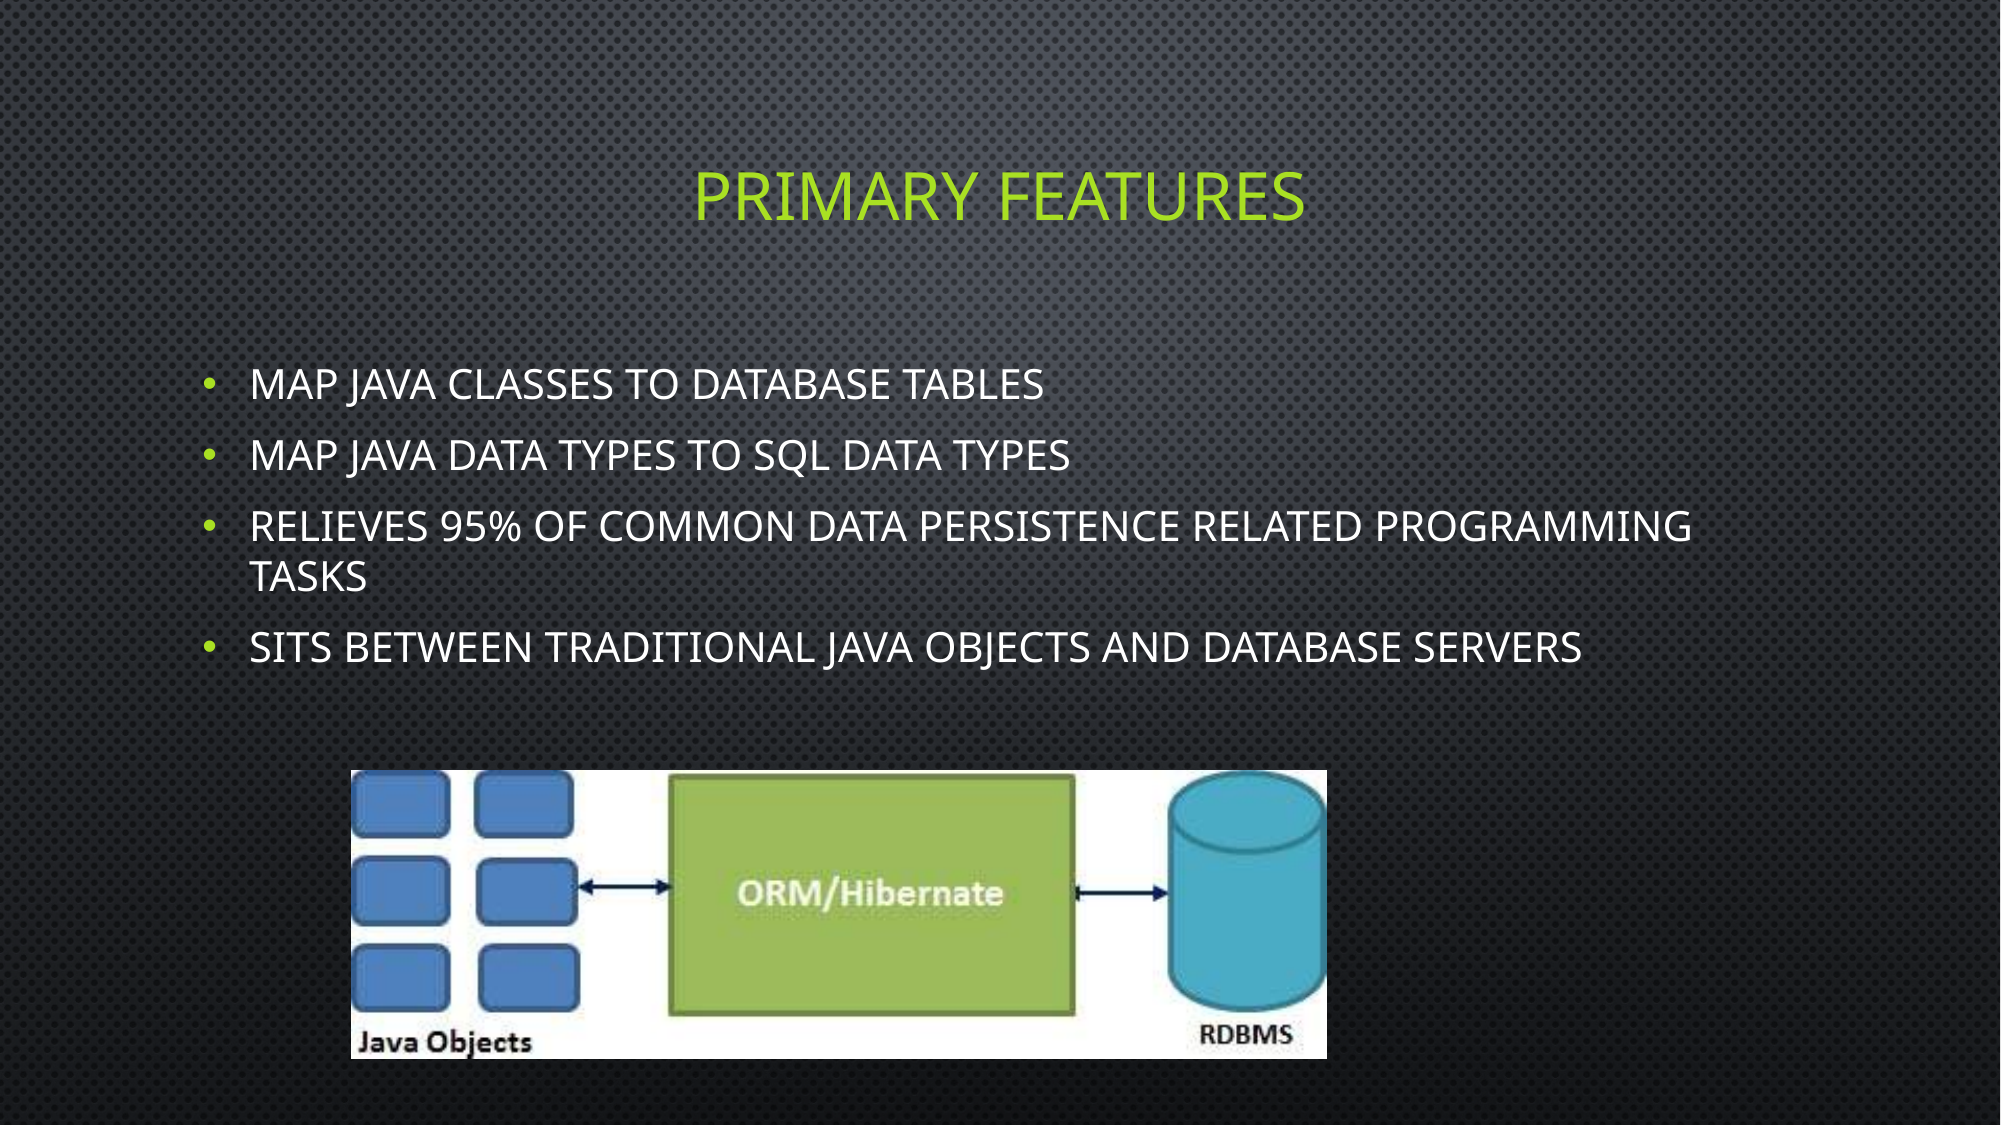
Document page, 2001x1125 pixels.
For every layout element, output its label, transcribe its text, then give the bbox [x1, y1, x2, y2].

picture [351, 770, 1327, 1059]
title Primary Features [187, 99, 1813, 258]
list Map Java classes to database tables Map java data types to SQL data types Relieves 95% of common data persistence related programming tasks Sits between traditional Java objects and database servers [187, 258, 1813, 771]
